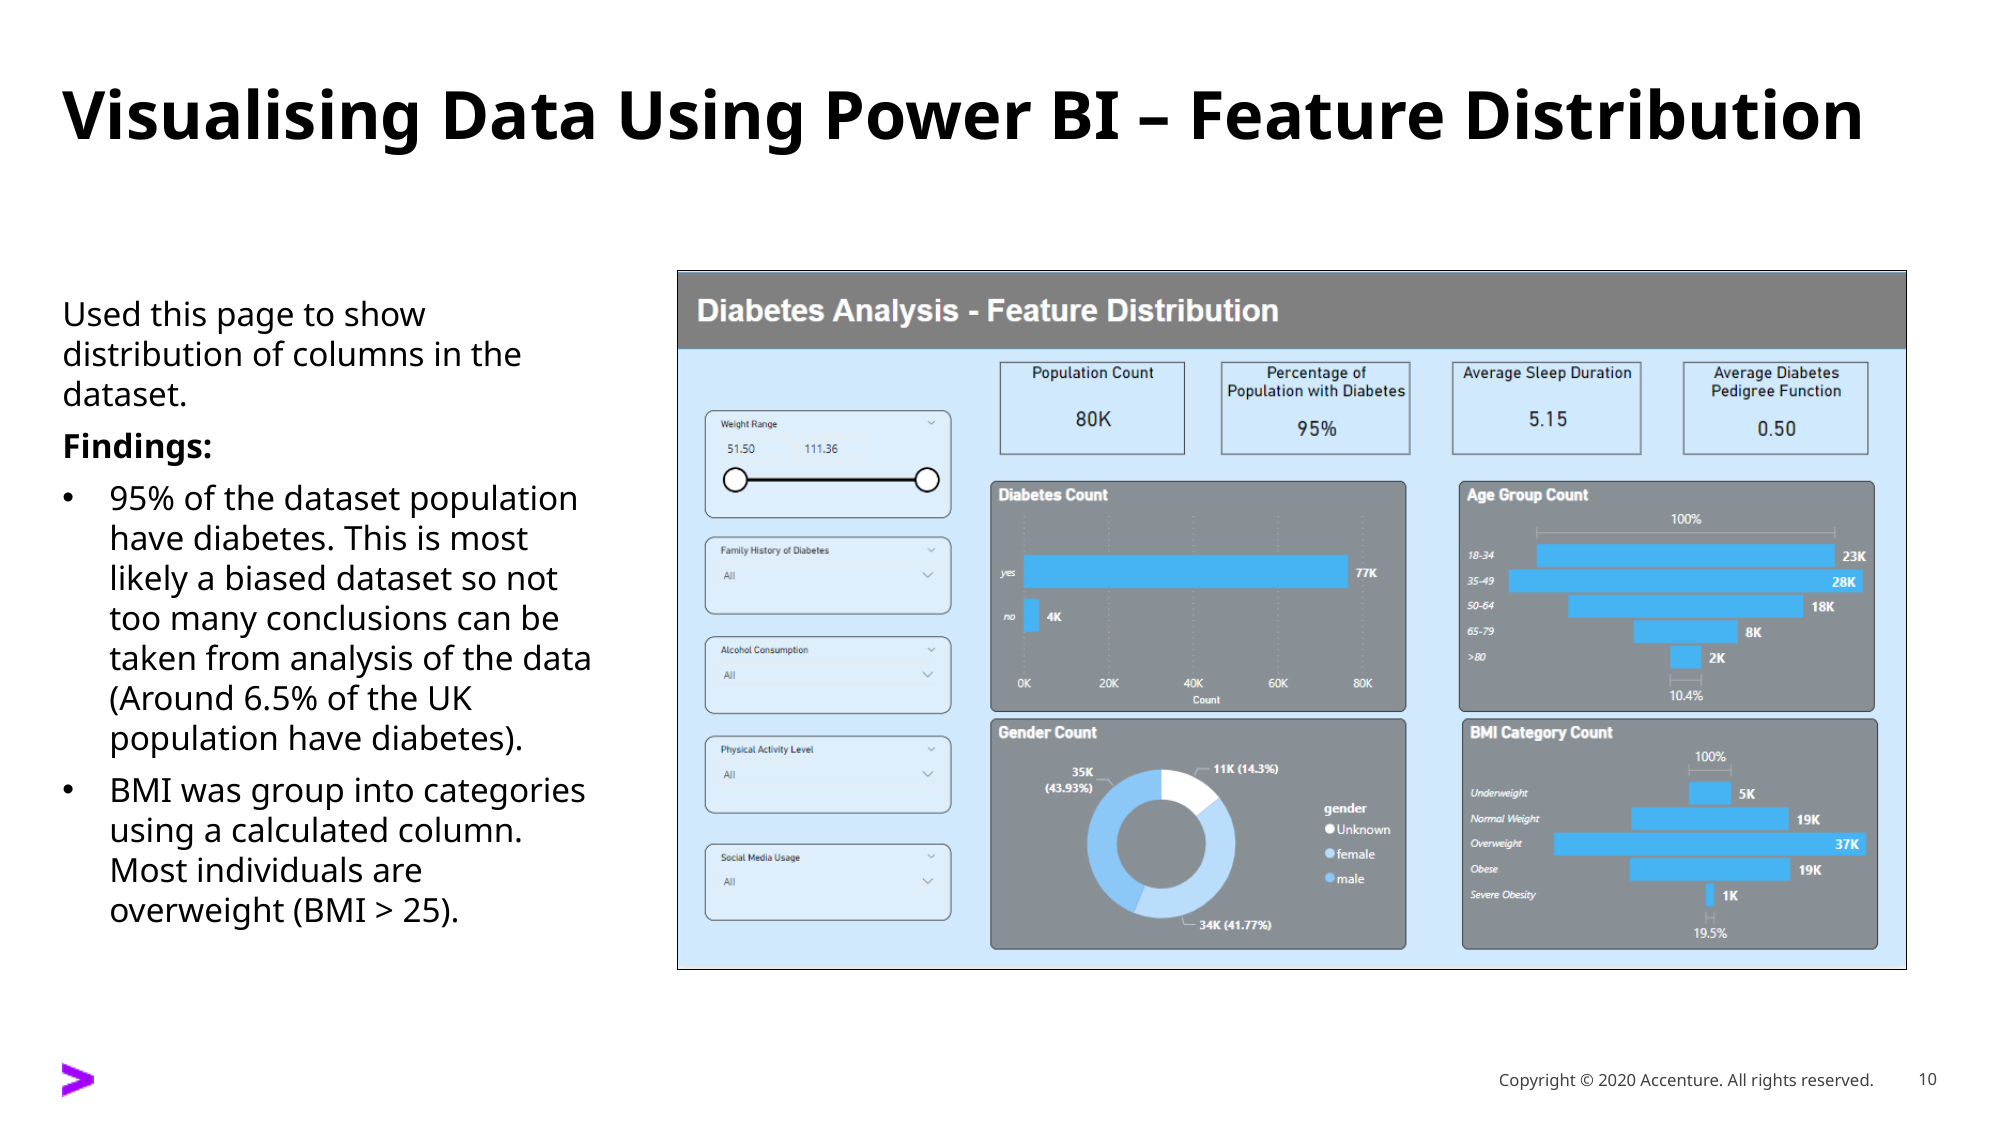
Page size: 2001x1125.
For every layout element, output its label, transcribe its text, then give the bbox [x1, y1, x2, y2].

list Used this page to show distribution of columns in the dataset. Findings: 95% of the dataset population have diabetes. This is most likely a biased dataset so not too many conclusions can be taken from analysis of the data (Around 6.5% of the UK population have diabetes). BMI was group into categories using a calculated column. Most individuals are overweight (BMI > 25). [62, 292, 596, 1032]
picture [677, 270, 1907, 970]
picture [62, 1063, 94, 1097]
slide_number 10 [1875, 1062, 1938, 1097]
title Visualising Data Using Power BI – Feature Distribution [62, 62, 1938, 179]
